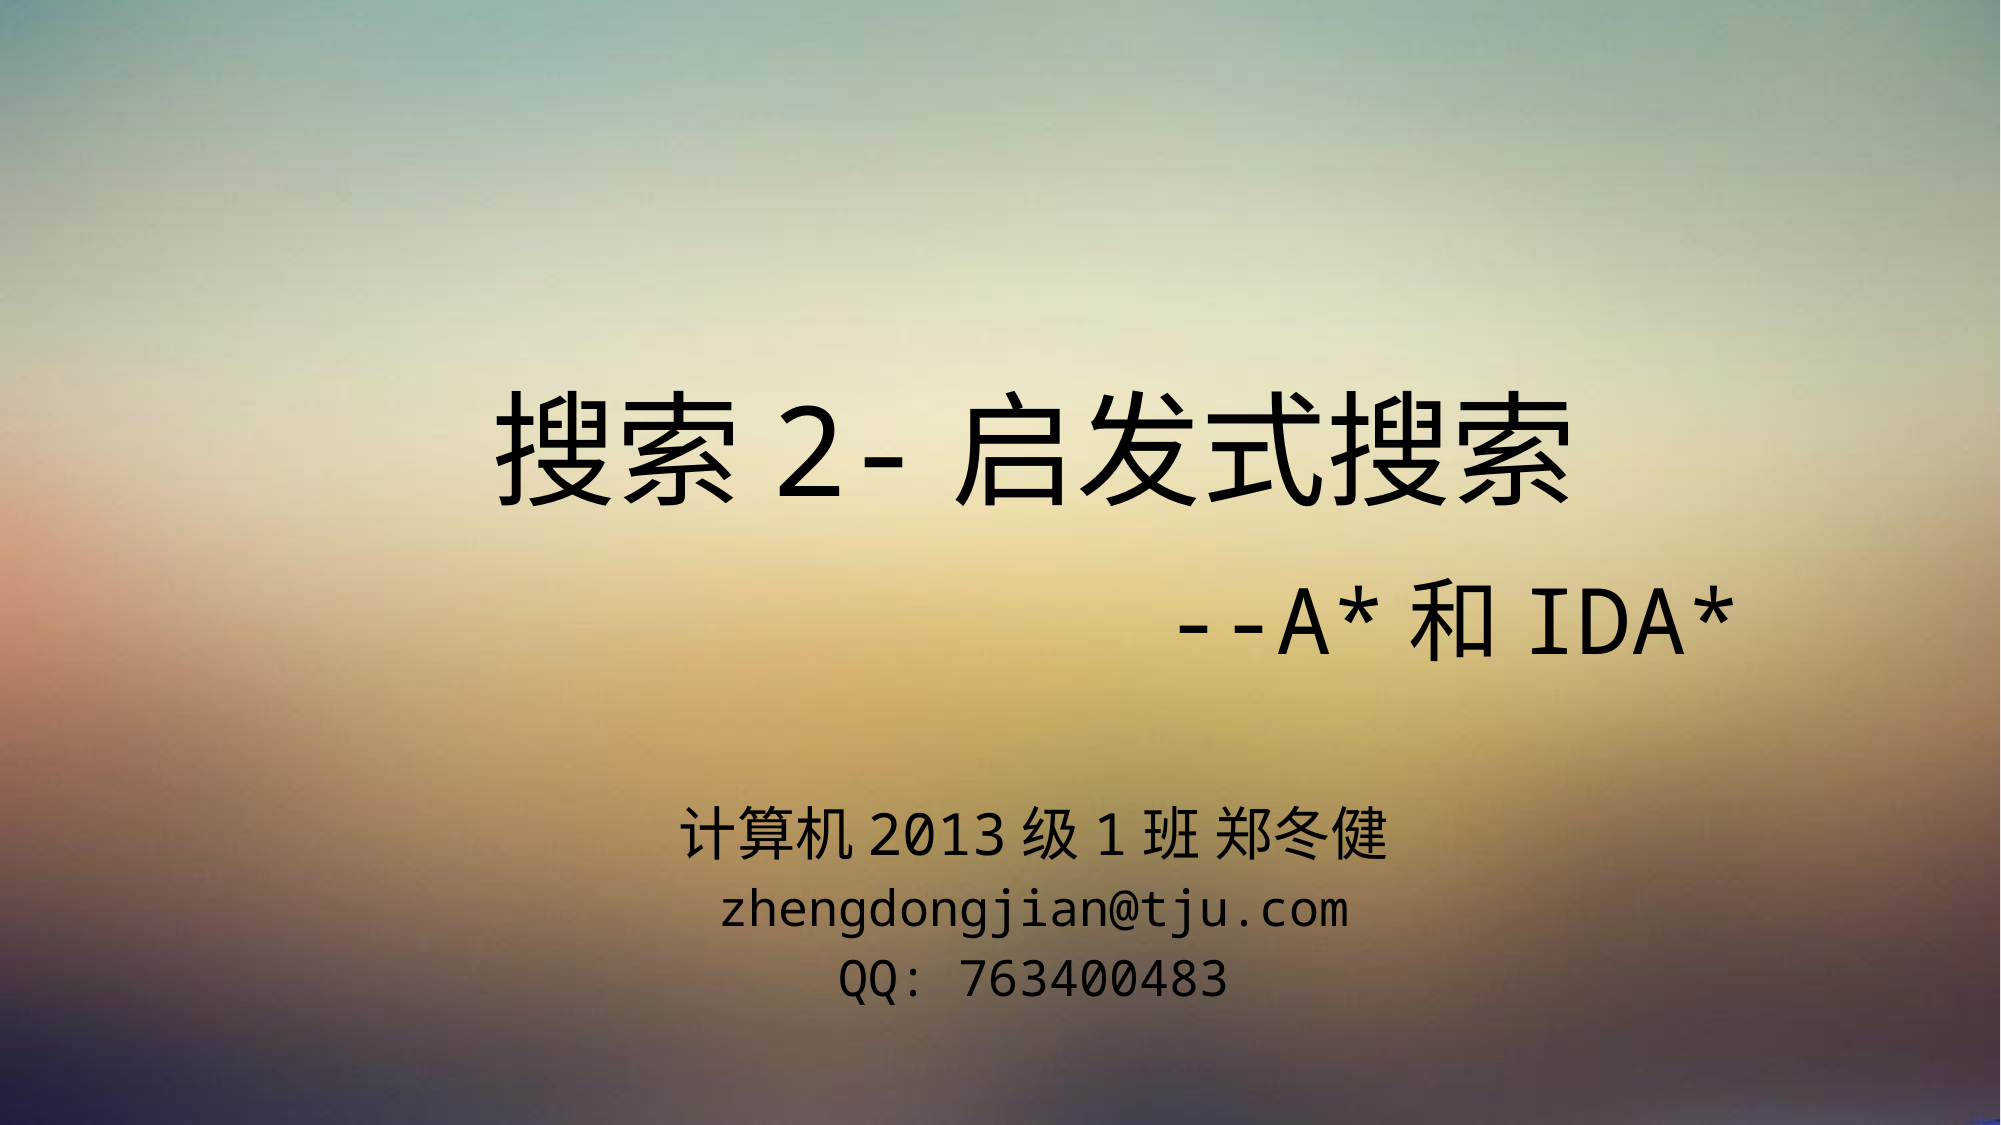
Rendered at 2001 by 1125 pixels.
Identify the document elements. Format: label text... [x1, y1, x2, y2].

picture [0, 0, 2001, 1125]
subtitle --A*和IDA* [257, 567, 1758, 840]
title 搜索2-启发式搜索 [283, 139, 1784, 532]
text_box 计算机2013级1班 郑冬健 zhengdongjian@tju.com QQ: 763400483 [581, 789, 1487, 1097]
